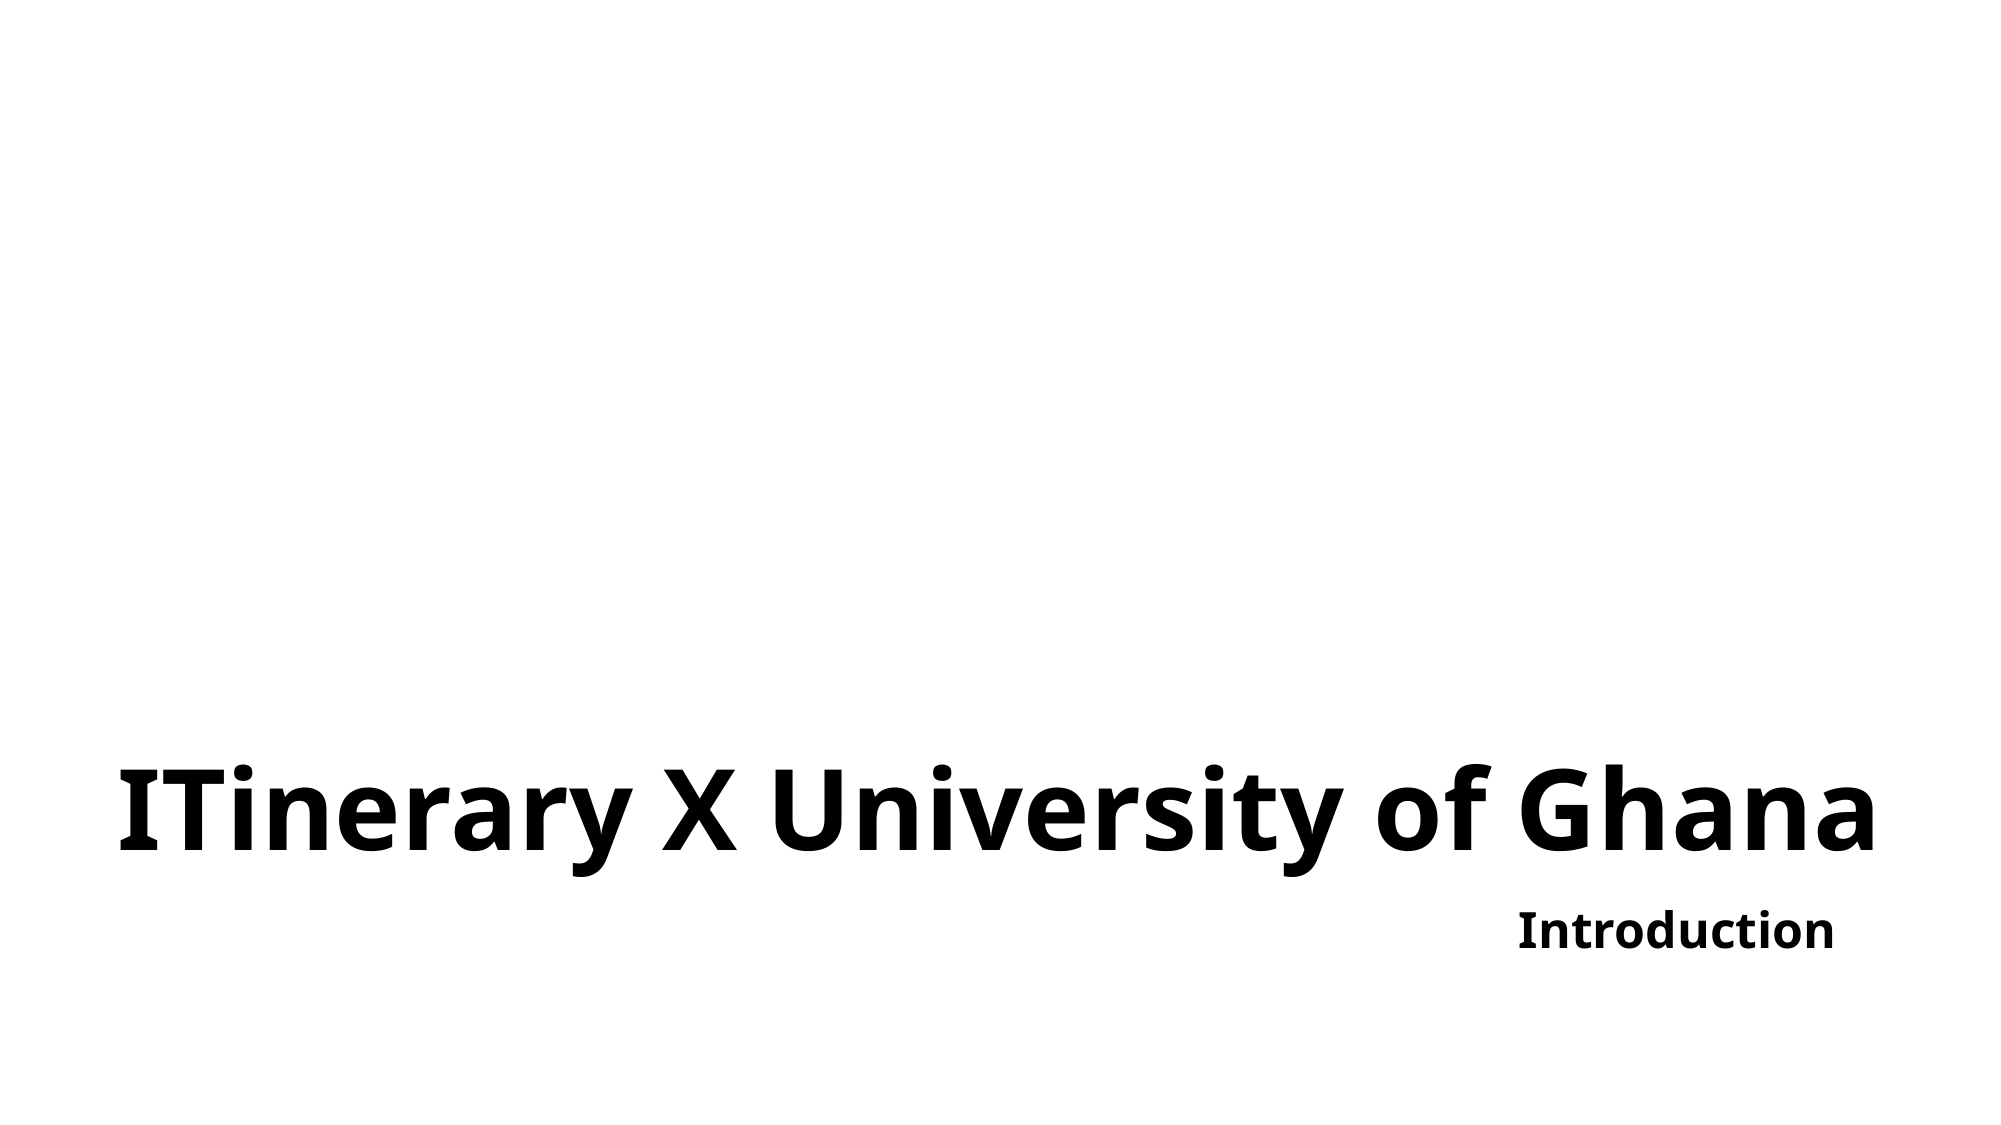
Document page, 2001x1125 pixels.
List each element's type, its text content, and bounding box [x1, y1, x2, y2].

subtitle Introduction [249, 897, 1852, 1125]
title ITinerary X University of Ghana [0, 490, 2000, 883]
